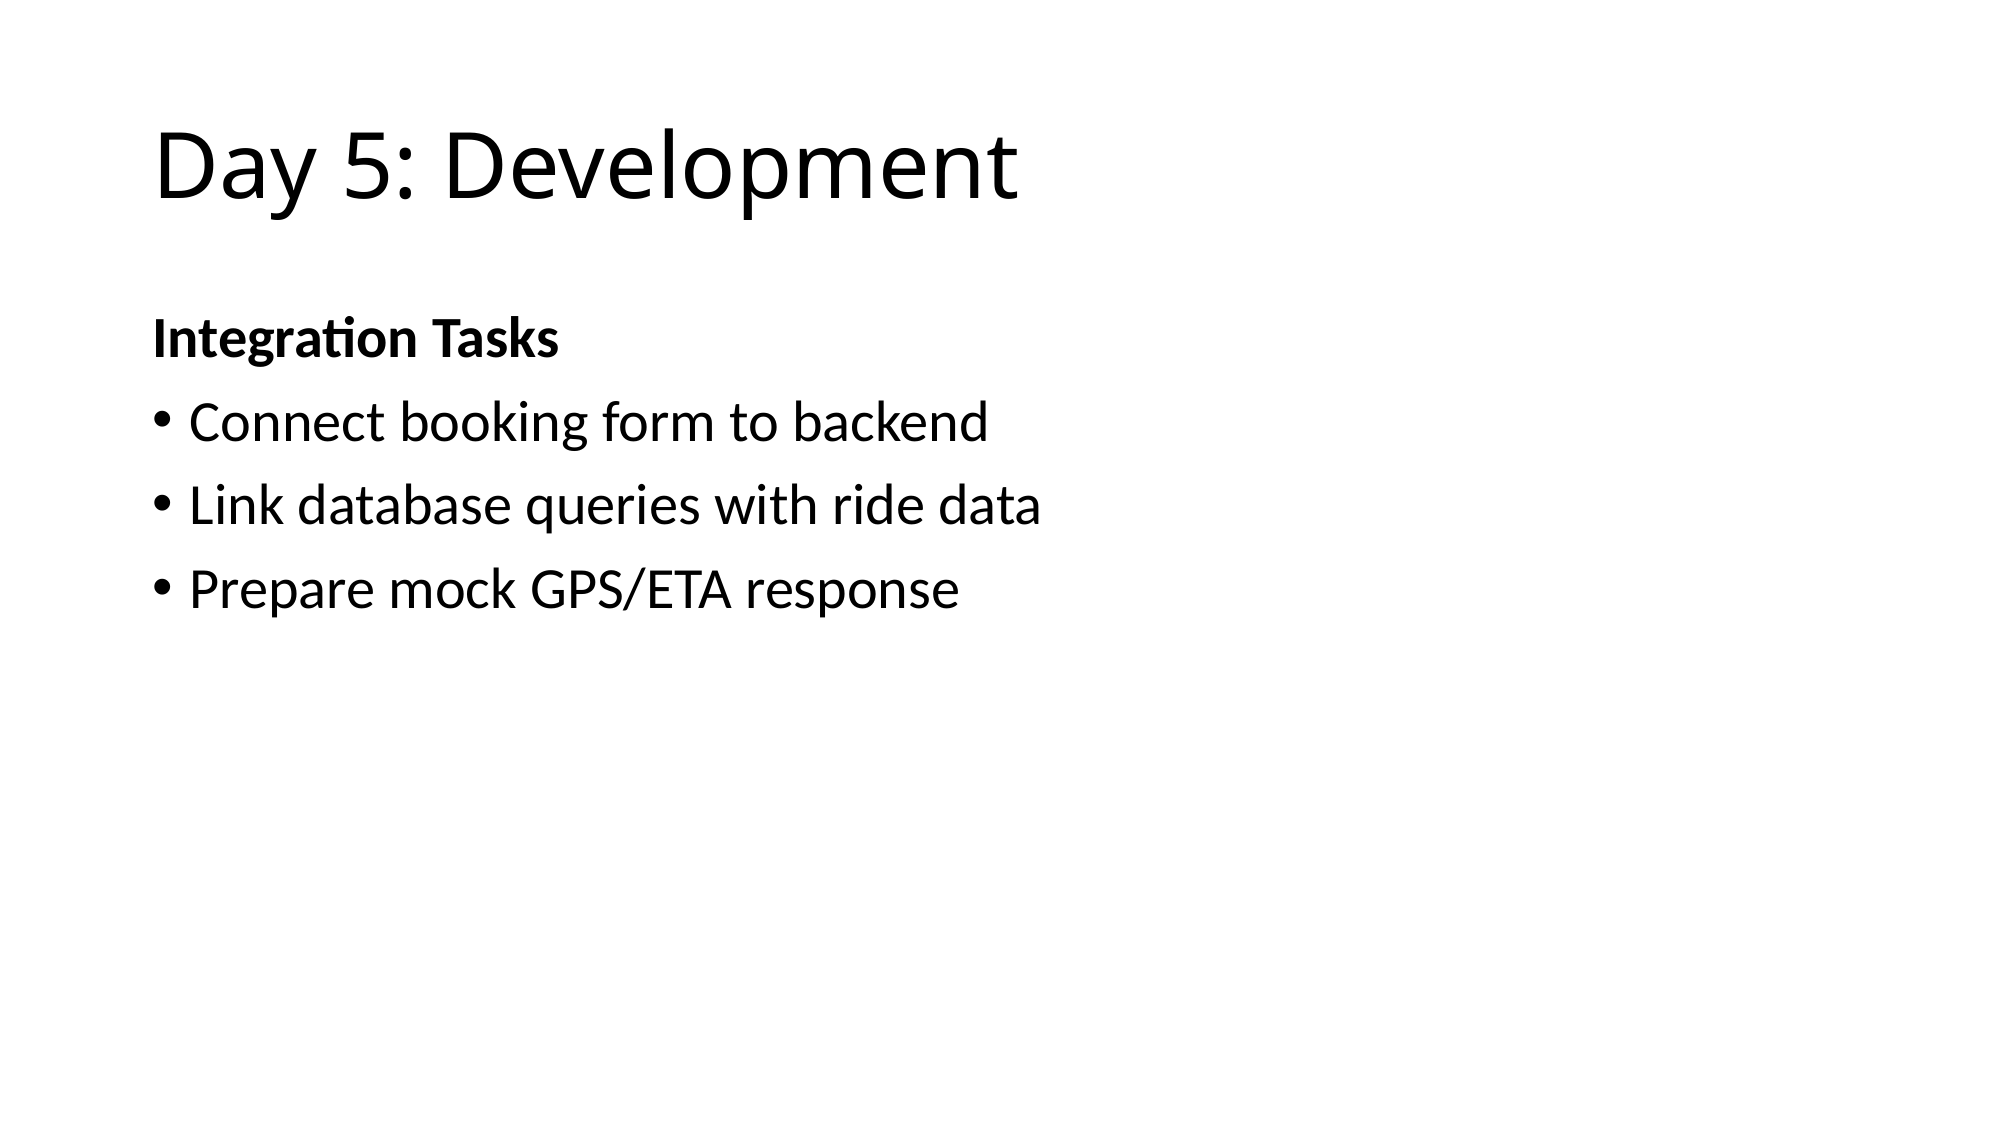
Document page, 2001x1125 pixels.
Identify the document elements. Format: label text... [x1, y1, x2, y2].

title Day 5: Development [137, 59, 1863, 278]
list Integration Tasks Connect booking form to backend Link database queries with ride data Prepare mock GPS/ETA response [137, 299, 1863, 1014]
